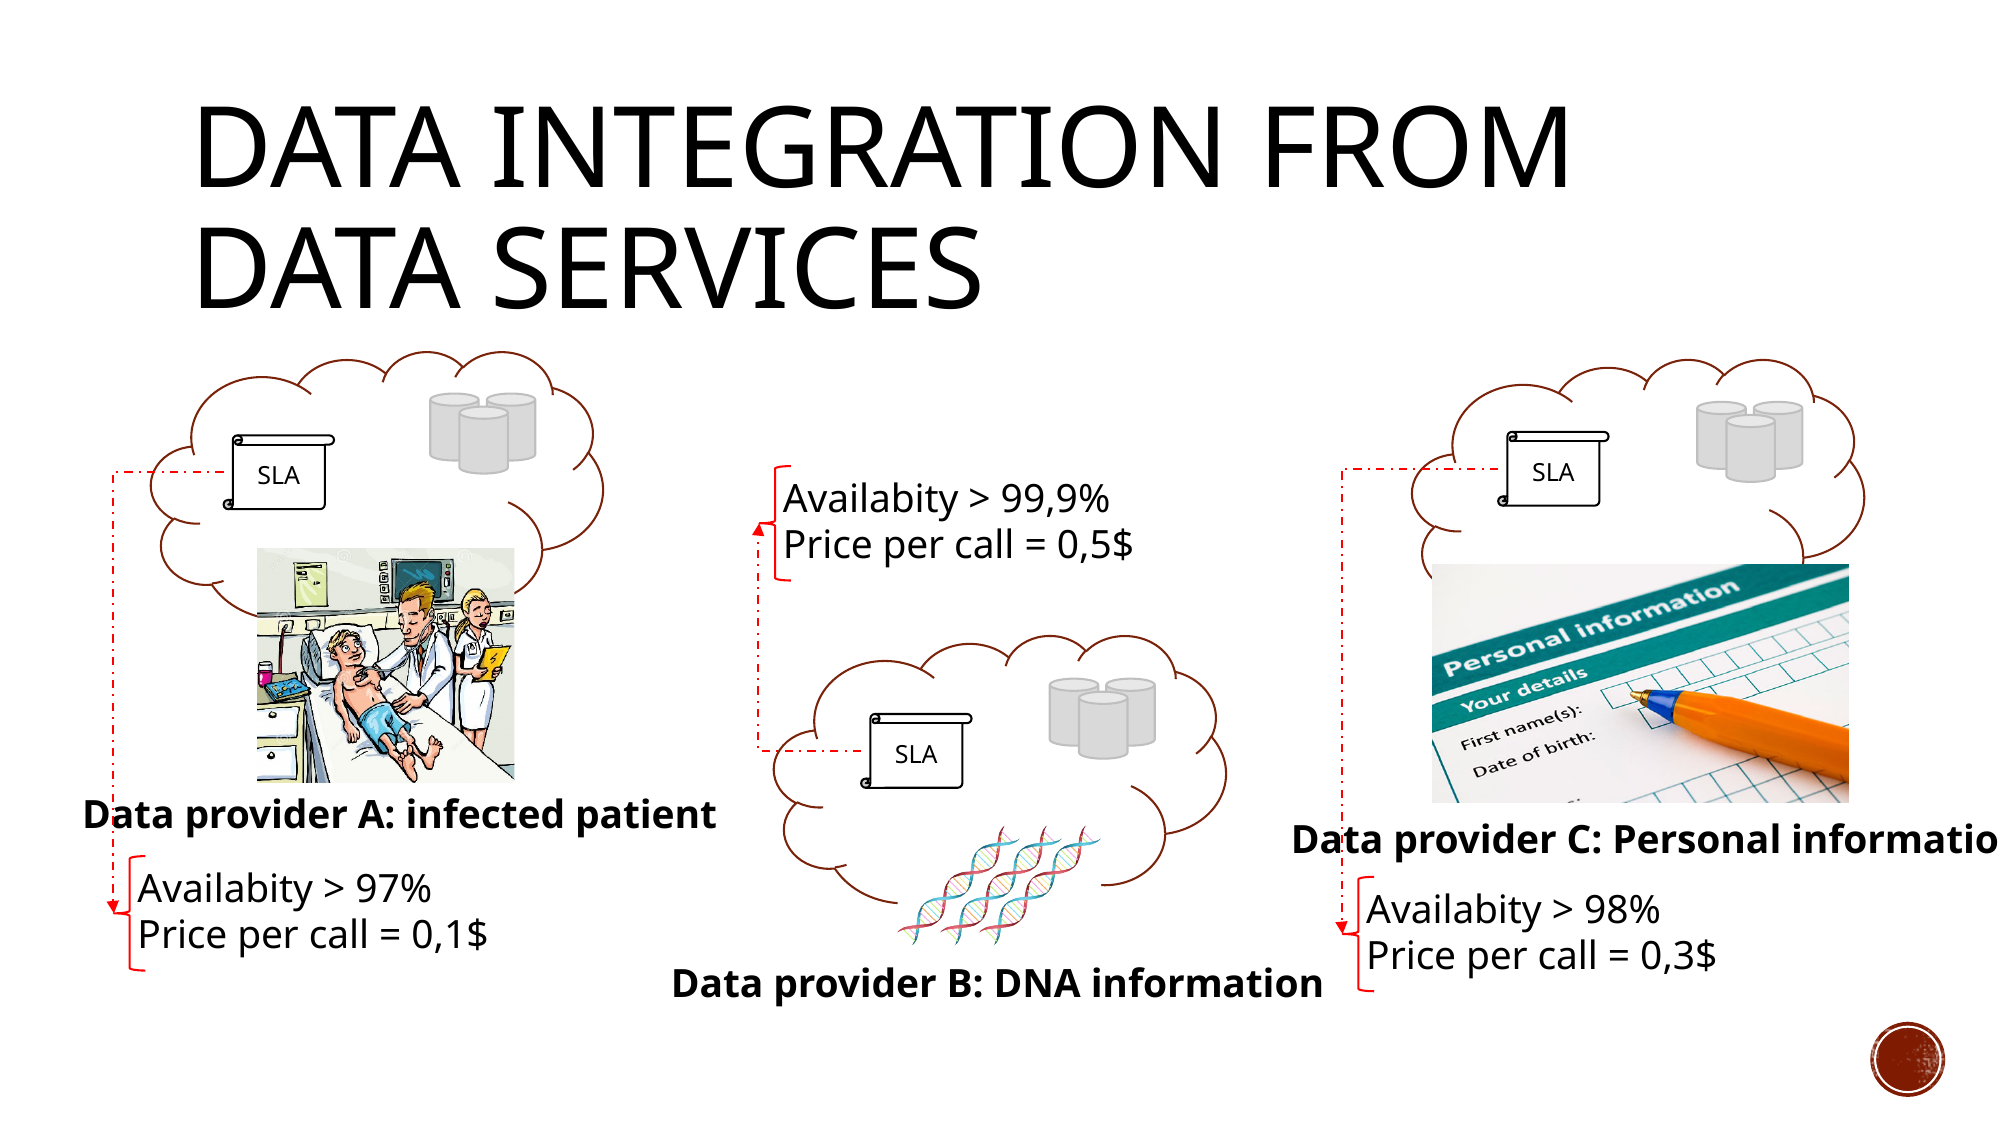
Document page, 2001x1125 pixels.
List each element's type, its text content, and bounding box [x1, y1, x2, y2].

title Data integration from data services [175, 79, 1826, 344]
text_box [1051, 680, 1154, 758]
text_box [1698, 403, 1801, 481]
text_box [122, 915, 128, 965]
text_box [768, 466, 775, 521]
picture [257, 548, 515, 783]
text_box Data provider C: Personal information [1276, 807, 1343, 869]
text_box SLA [231, 434, 336, 511]
text_box [1341, 876, 1508, 993]
text_box [772, 634, 1228, 904]
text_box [431, 395, 534, 473]
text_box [892, 820, 1103, 955]
text_box [1421, 358, 1866, 564]
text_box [116, 473, 232, 913]
text_box Data provider C: Personal information [1508, 807, 2000, 869]
text_box Data provider A: infected patient [67, 782, 113, 844]
text_box SLA [860, 712, 973, 789]
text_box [760, 524, 869, 749]
text_box Data provider B: DNA information [655, 951, 1349, 1013]
text_box Data provider A: infected patient [234, 782, 742, 844]
text_box Availabity > 98% Price per call = 0,3$ [1375, 876, 1958, 985]
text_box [1344, 470, 1507, 934]
text_box [152, 351, 605, 618]
picture [1508, 564, 1849, 803]
text_box [179, 46, 1830, 285]
text_box Availabity > 99,9% Price per call = 0,5$ [791, 466, 1374, 574]
text_box Availabity > 97% Price per call = 0,1$ [146, 856, 729, 965]
text_box SLA [1506, 430, 1610, 507]
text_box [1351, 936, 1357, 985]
text_box [112, 912, 146, 972]
text_box [758, 465, 870, 574]
